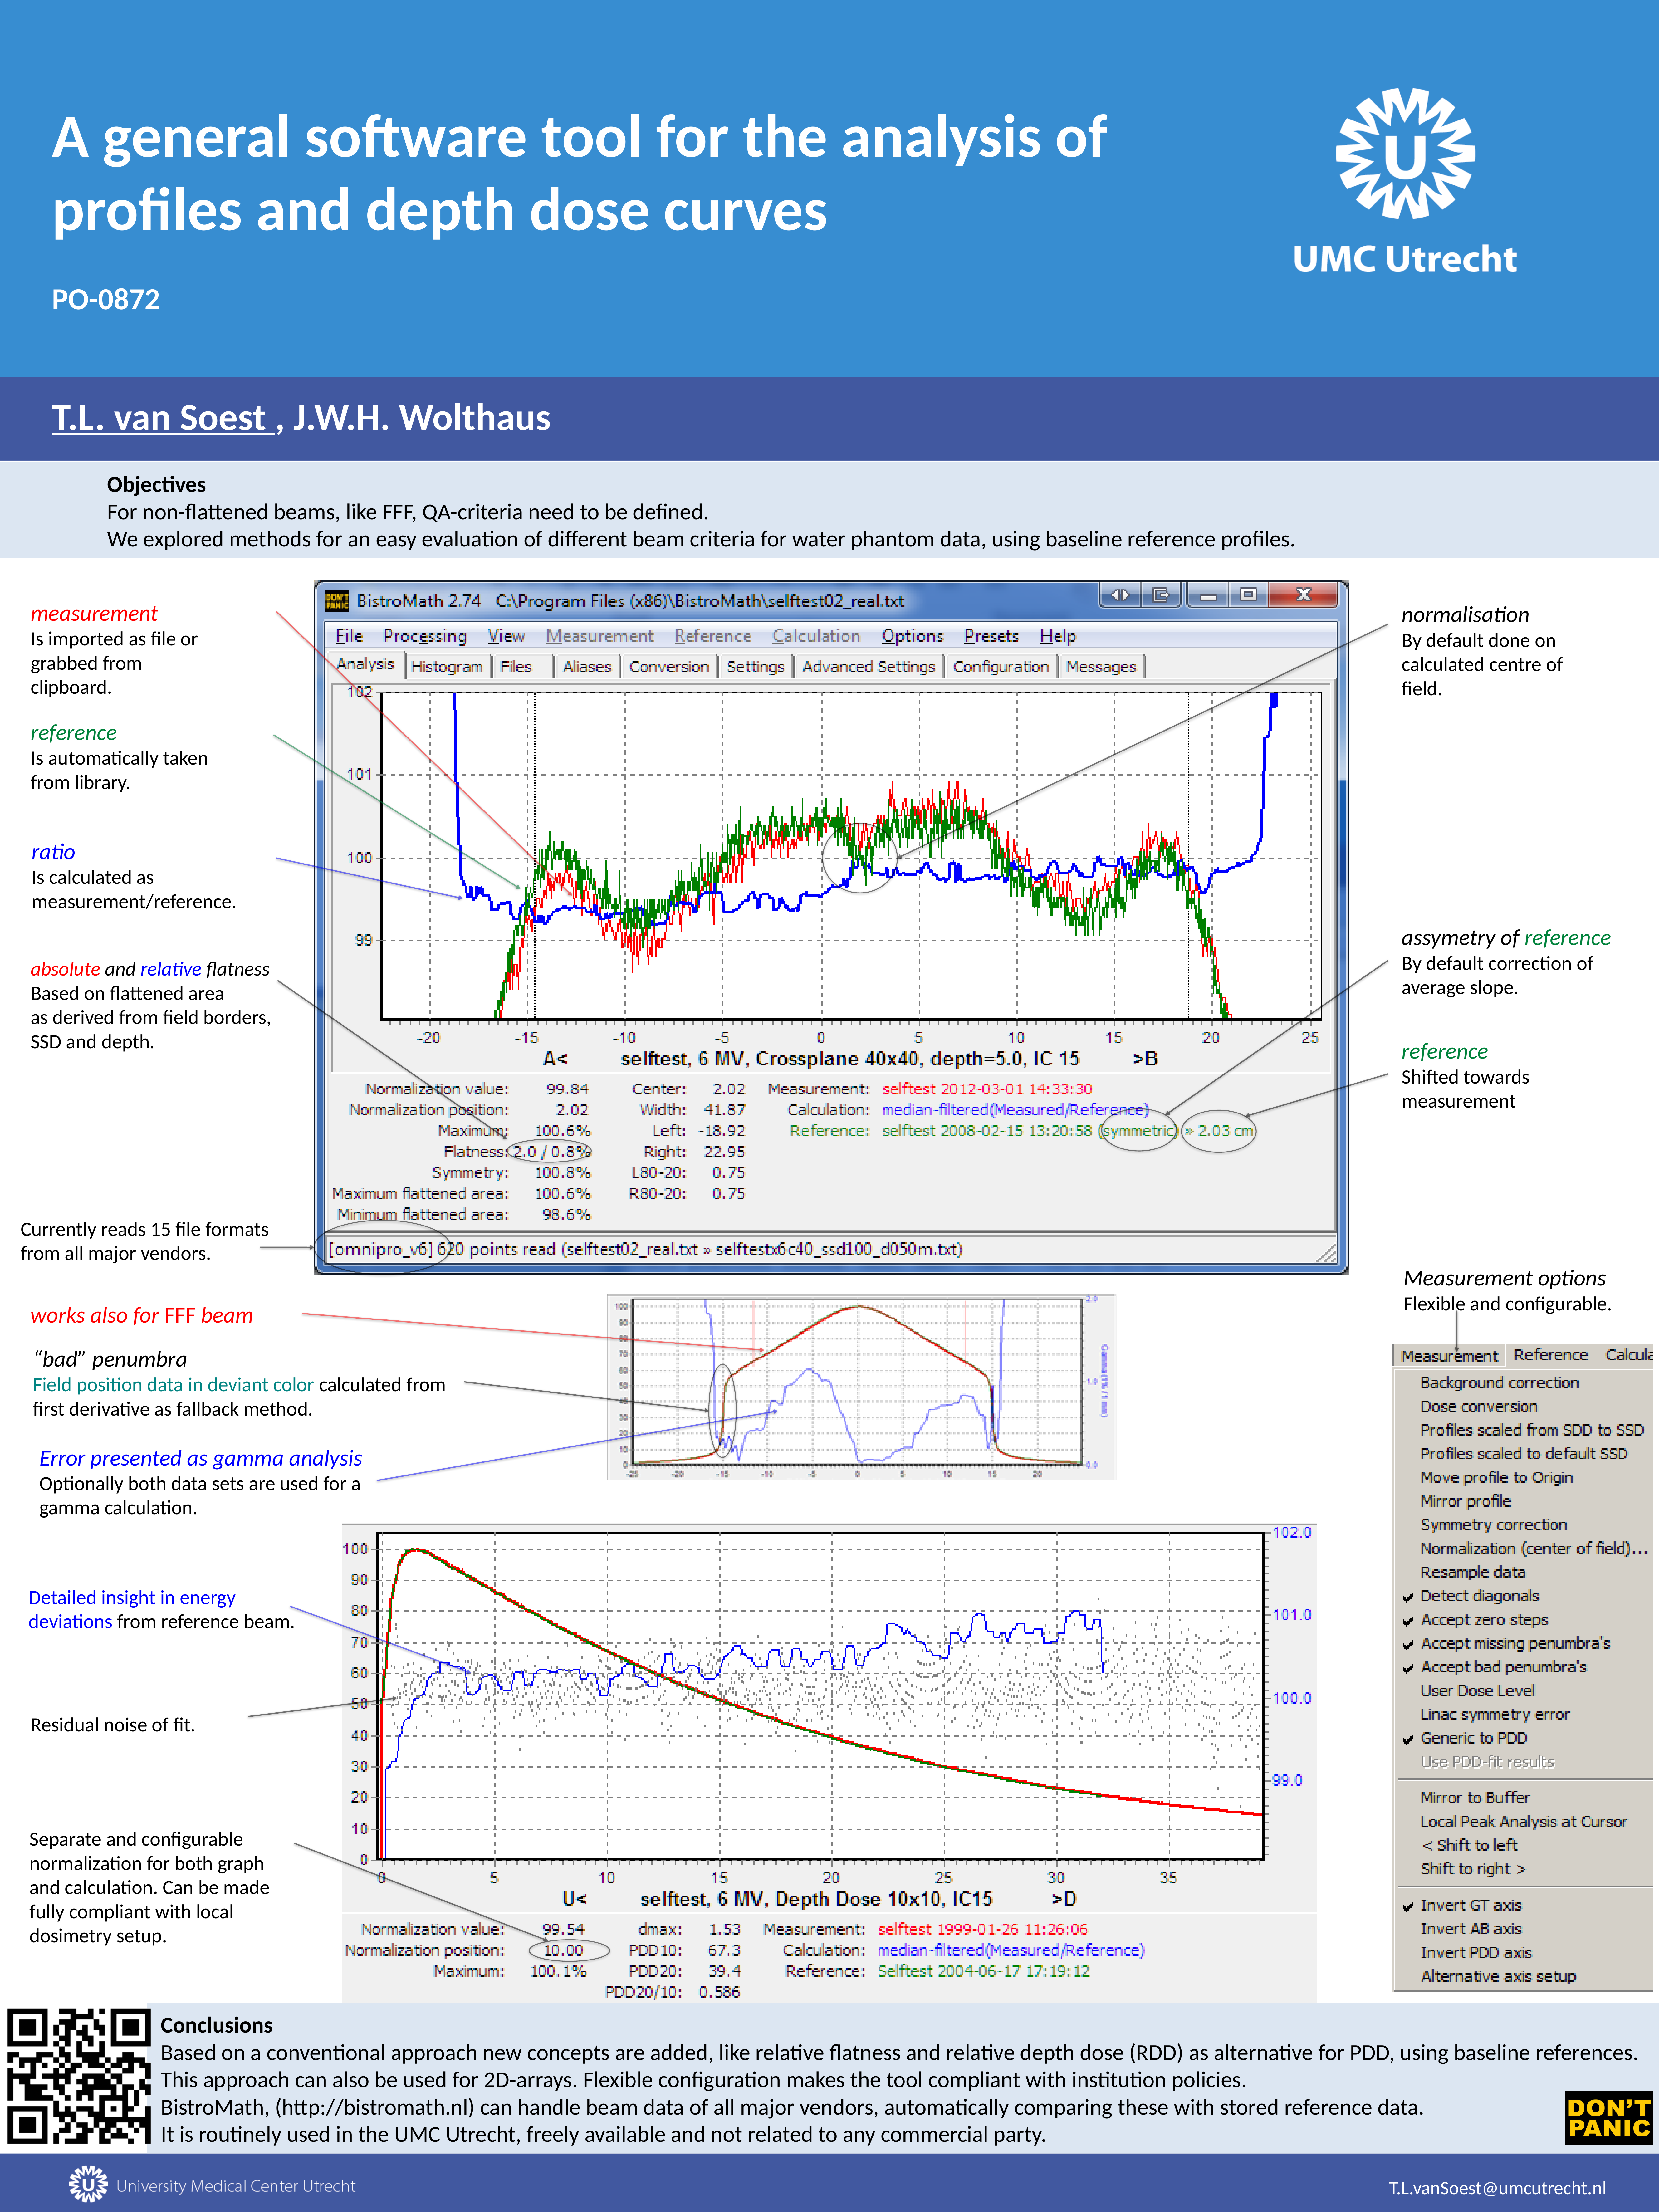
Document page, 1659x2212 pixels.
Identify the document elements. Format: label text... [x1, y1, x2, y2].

picture [1565, 2091, 1653, 2145]
picture [0, 558, 1659, 2212]
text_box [378, 1411, 778, 1481]
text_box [273, 735, 521, 889]
text_box measurement Is imported as file or grabbed from clipboard. [17, 591, 234, 705]
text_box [302, 1314, 765, 1350]
text_box ratio Is calculated as measurement/reference. [18, 830, 251, 919]
text_box reference Shifted towards measurement [1388, 1029, 1648, 1119]
text_box A general software tool for the analysis of profiles and depth dose curves PO-0872 [38, 89, 1187, 343]
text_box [248, 1698, 397, 1717]
text_box Currently reads 15 file formats from all major vendors. [7, 1209, 304, 1271]
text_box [277, 980, 507, 1139]
text_box “bad” penumbra Field position data in deviant color calculated from first derivative as fallback method. [19, 1337, 464, 1427]
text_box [276, 611, 572, 896]
text_box Error presented as gamma analysis Optionally both data sets are used for a gamma calculation. [26, 1436, 377, 1525]
text_box reference Is automatically taken from library. [17, 710, 234, 800]
text_box Objectives For non-flattened beams, like FFF, QA-criteria need to be defined. We explored methods for an easy evaluation of different beam criteria for water phantom data, using baseline reference profiles. [0, 462, 1659, 558]
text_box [1245, 1074, 1388, 1117]
text_box absolute and relative flatness Based on flattened area as derived from field borders, SSD and depth. [17, 949, 294, 1059]
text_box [1165, 961, 1388, 1115]
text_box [294, 1843, 548, 1941]
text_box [467, 1382, 709, 1410]
text_box T.L. van Soest , J.W.H. Wolthaus [38, 385, 1187, 458]
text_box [897, 624, 1388, 858]
text_box Conclusions Based on a conventional approach new concepts are added, like relative flatness and relative depth dose (RDD) as alternative for PDD, using baseline references. This approach can also be used for 2D-arrays. Flexible configuration makes the tool compliant with institution policies. BistroMath, (http://bistromath.nl) can handle beam data of all major vendors, automatically comparing these with stored reference data. It is routinely used in the UMC Utrecht, freely available and not related to any commercial party. [158, 2003, 1659, 2154]
text_box Detailed insight in energy deviations from reference beam. [15, 1577, 312, 1639]
text_box Measurement options Flexible and configurable. [1390, 1256, 1626, 1322]
text_box works also for FFF beam [17, 1293, 302, 1334]
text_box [290, 1606, 471, 1673]
text_box T.L.vanSoest@umcutrecht.nl [1375, 2168, 1621, 2205]
text_box assymetry of reference By default correction of average slope. [1388, 916, 1636, 1005]
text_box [276, 891, 463, 899]
text_box Separate and configurable normalization for both graph and calculation. Can be made fully compliant with local dosimetry setup. [16, 1818, 313, 1954]
picture [0, 0, 1659, 462]
text_box Residual noise of fit. [17, 1704, 314, 1743]
text_box normalisation By default done on calculated centre of field. [1388, 593, 1607, 706]
